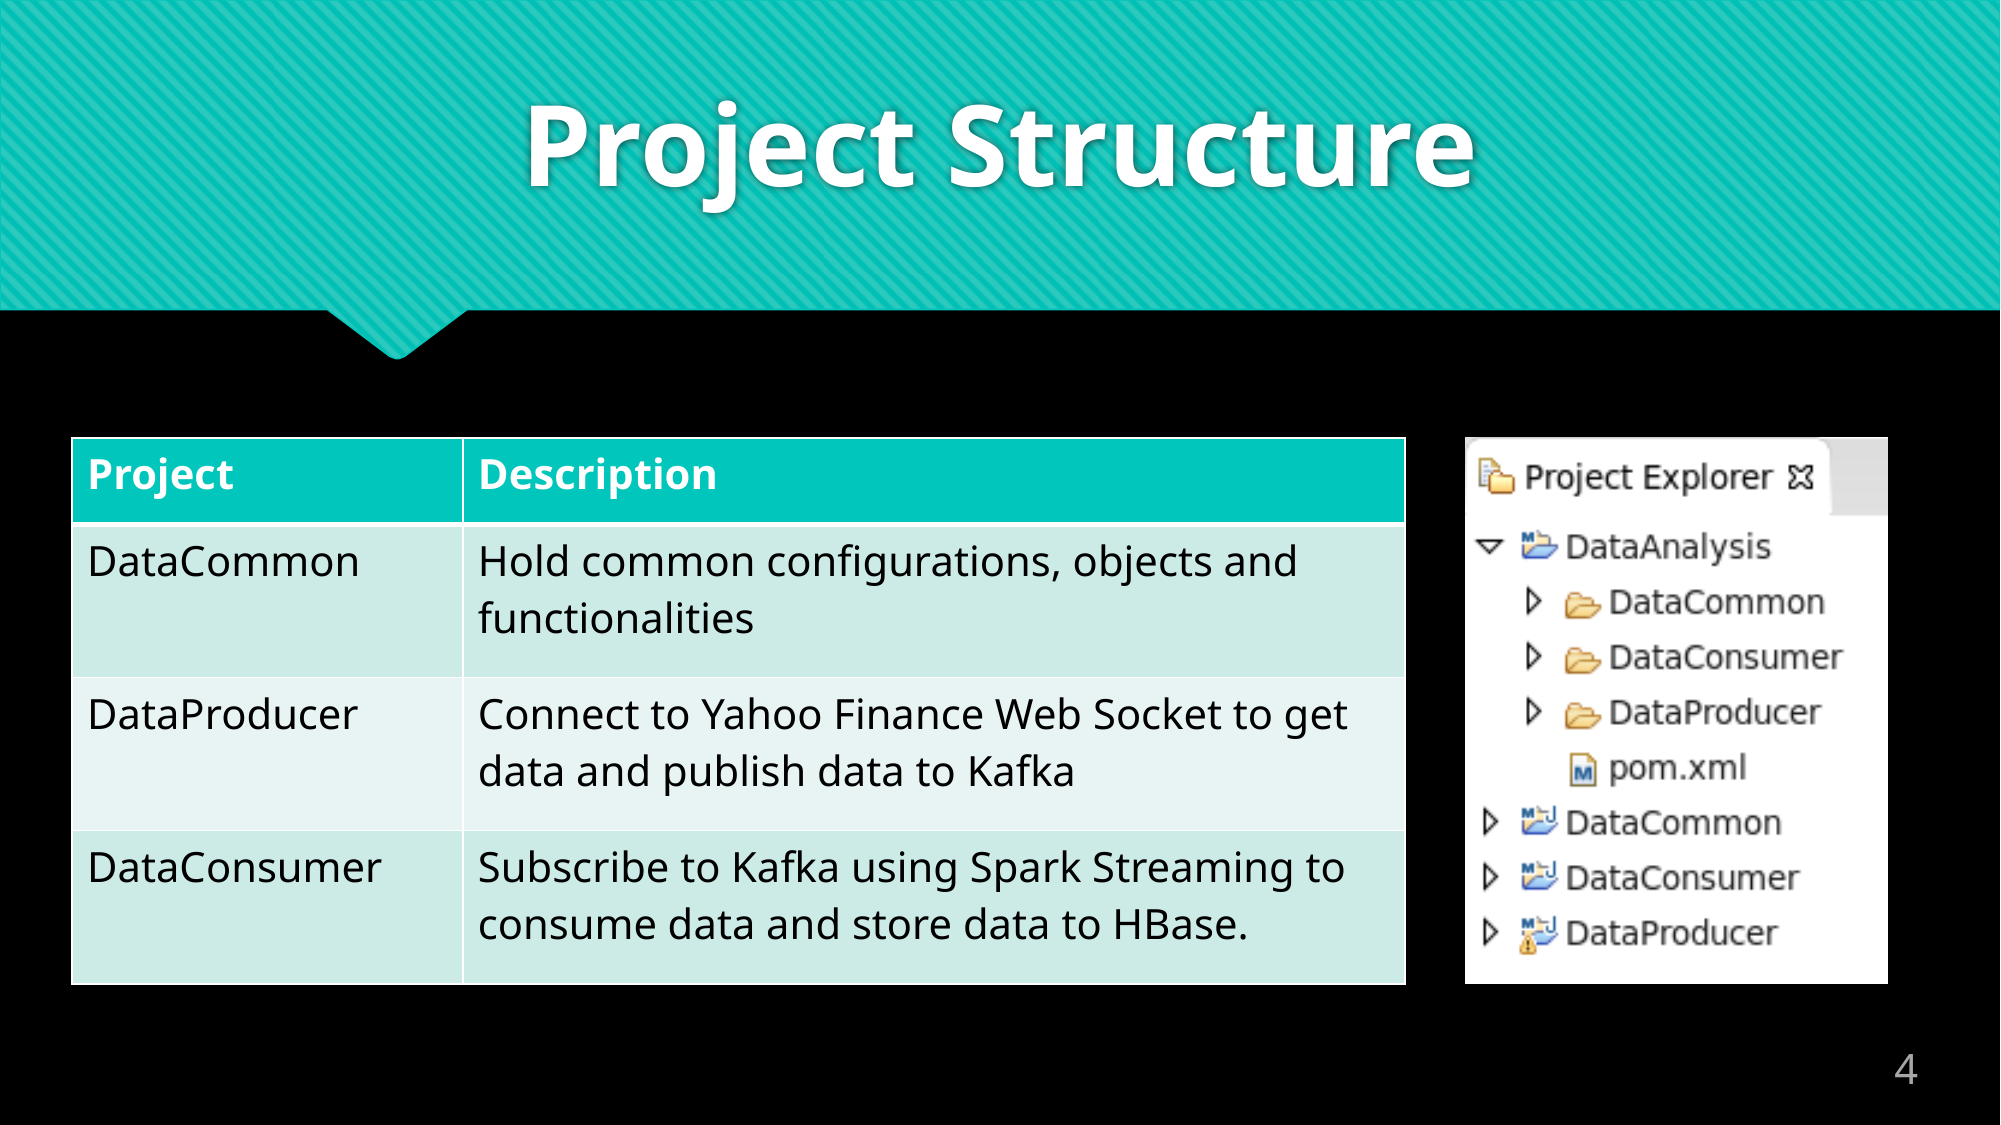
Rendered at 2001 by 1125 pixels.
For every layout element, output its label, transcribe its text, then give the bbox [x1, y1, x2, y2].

table_header Project [73, 439, 462, 522]
table_cell Subscribe to Kafka using Spark Streaming to consume data and store data to HBase. [464, 831, 1404, 983]
slide_number 4 [1751, 1028, 1926, 1109]
table_cell Connect to Yahoo Finance Web Socket to get data and publish data to Kafka [464, 678, 1404, 830]
title Project Structure [166, 40, 1833, 217]
table_header Description [464, 439, 1404, 522]
table_cell DataCommon [73, 527, 462, 677]
table_cell DataConsumer [73, 831, 462, 983]
picture [1465, 437, 1888, 985]
table_cell DataProducer [73, 678, 462, 830]
table_cell Hold common configurations, objects and functionalities [464, 527, 1404, 677]
